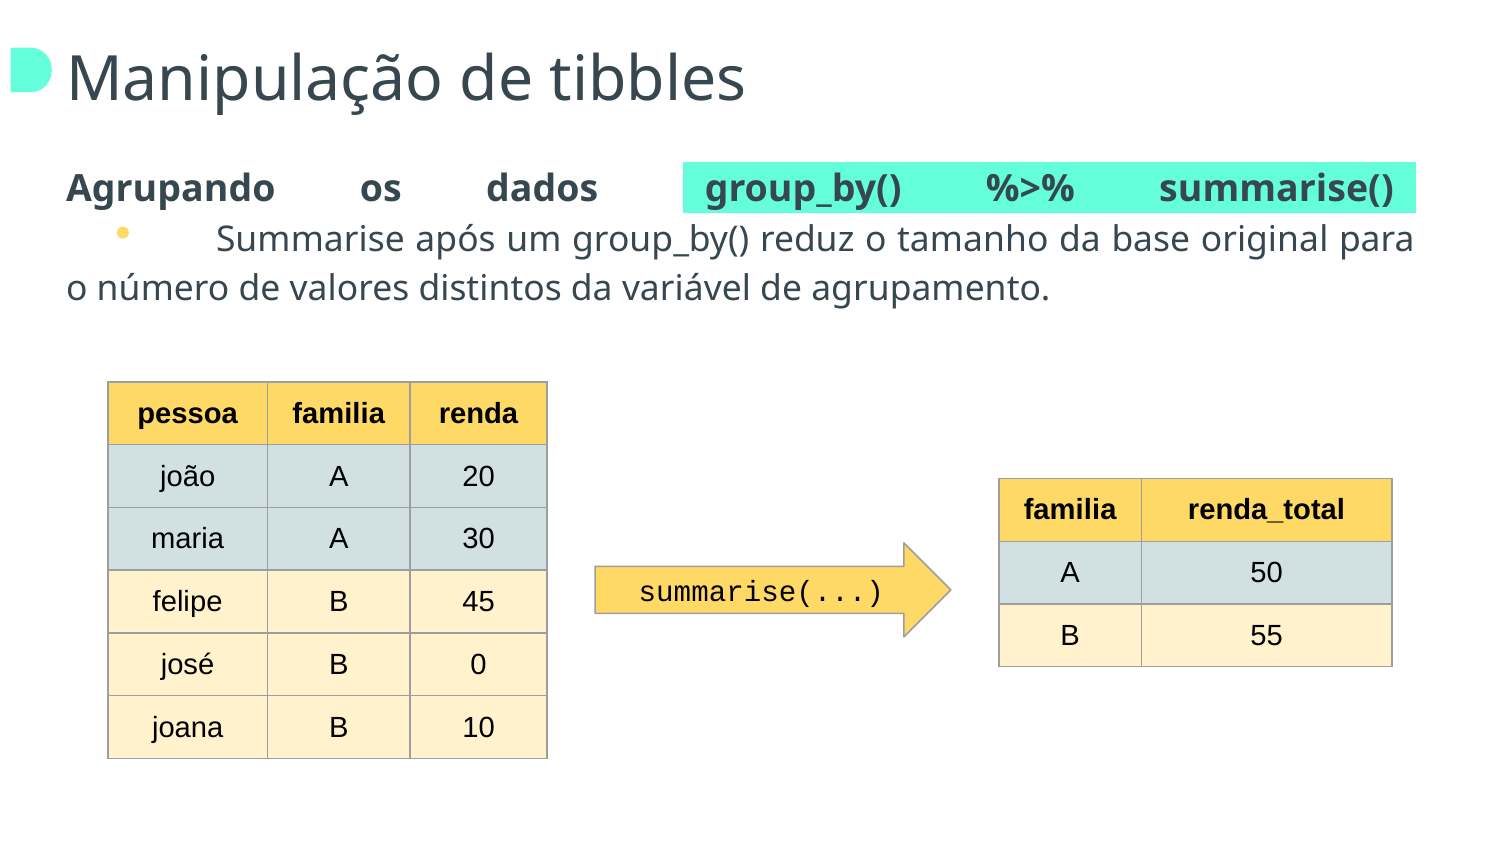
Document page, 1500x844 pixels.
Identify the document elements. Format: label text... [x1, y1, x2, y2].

table_header renda_total [1142, 479, 1391, 541]
text_box [11, 48, 51, 92]
table_cell 20 [411, 445, 546, 507]
text_box [117, 227, 129, 238]
table_cell B [268, 634, 409, 695]
list Agrupando os dados +group_by() %>% summarise()+ Summarise após um group_by() reduz o tamanho da base original para o número de valores distintos da variável de agrupamento. [51, 142, 1431, 323]
table_cell B [1000, 605, 1141, 666]
table_cell 30 [411, 508, 546, 569]
table_header familia [1000, 479, 1141, 541]
table_cell 45 [411, 571, 546, 632]
table_cell 55 [1142, 605, 1391, 666]
text_box summarise(...) [595, 542, 951, 637]
table_header familia [268, 383, 409, 444]
table_cell joão [109, 445, 267, 507]
table_cell A [1000, 542, 1141, 603]
table_cell A [268, 508, 409, 569]
table_cell B [268, 696, 409, 758]
table_header renda [411, 383, 546, 444]
table_cell B [268, 571, 409, 632]
table_cell 50 [1142, 542, 1391, 603]
table_cell maria [109, 508, 267, 569]
table_cell A [268, 445, 409, 507]
title Manipulação de tibbles [51, 23, 1449, 117]
table_cell 0 [411, 634, 546, 695]
table_header pessoa [109, 383, 267, 444]
table_cell felipe [109, 571, 267, 632]
table_cell 10 [411, 696, 546, 758]
table_cell joana [109, 696, 267, 758]
table_cell josé [109, 634, 267, 695]
